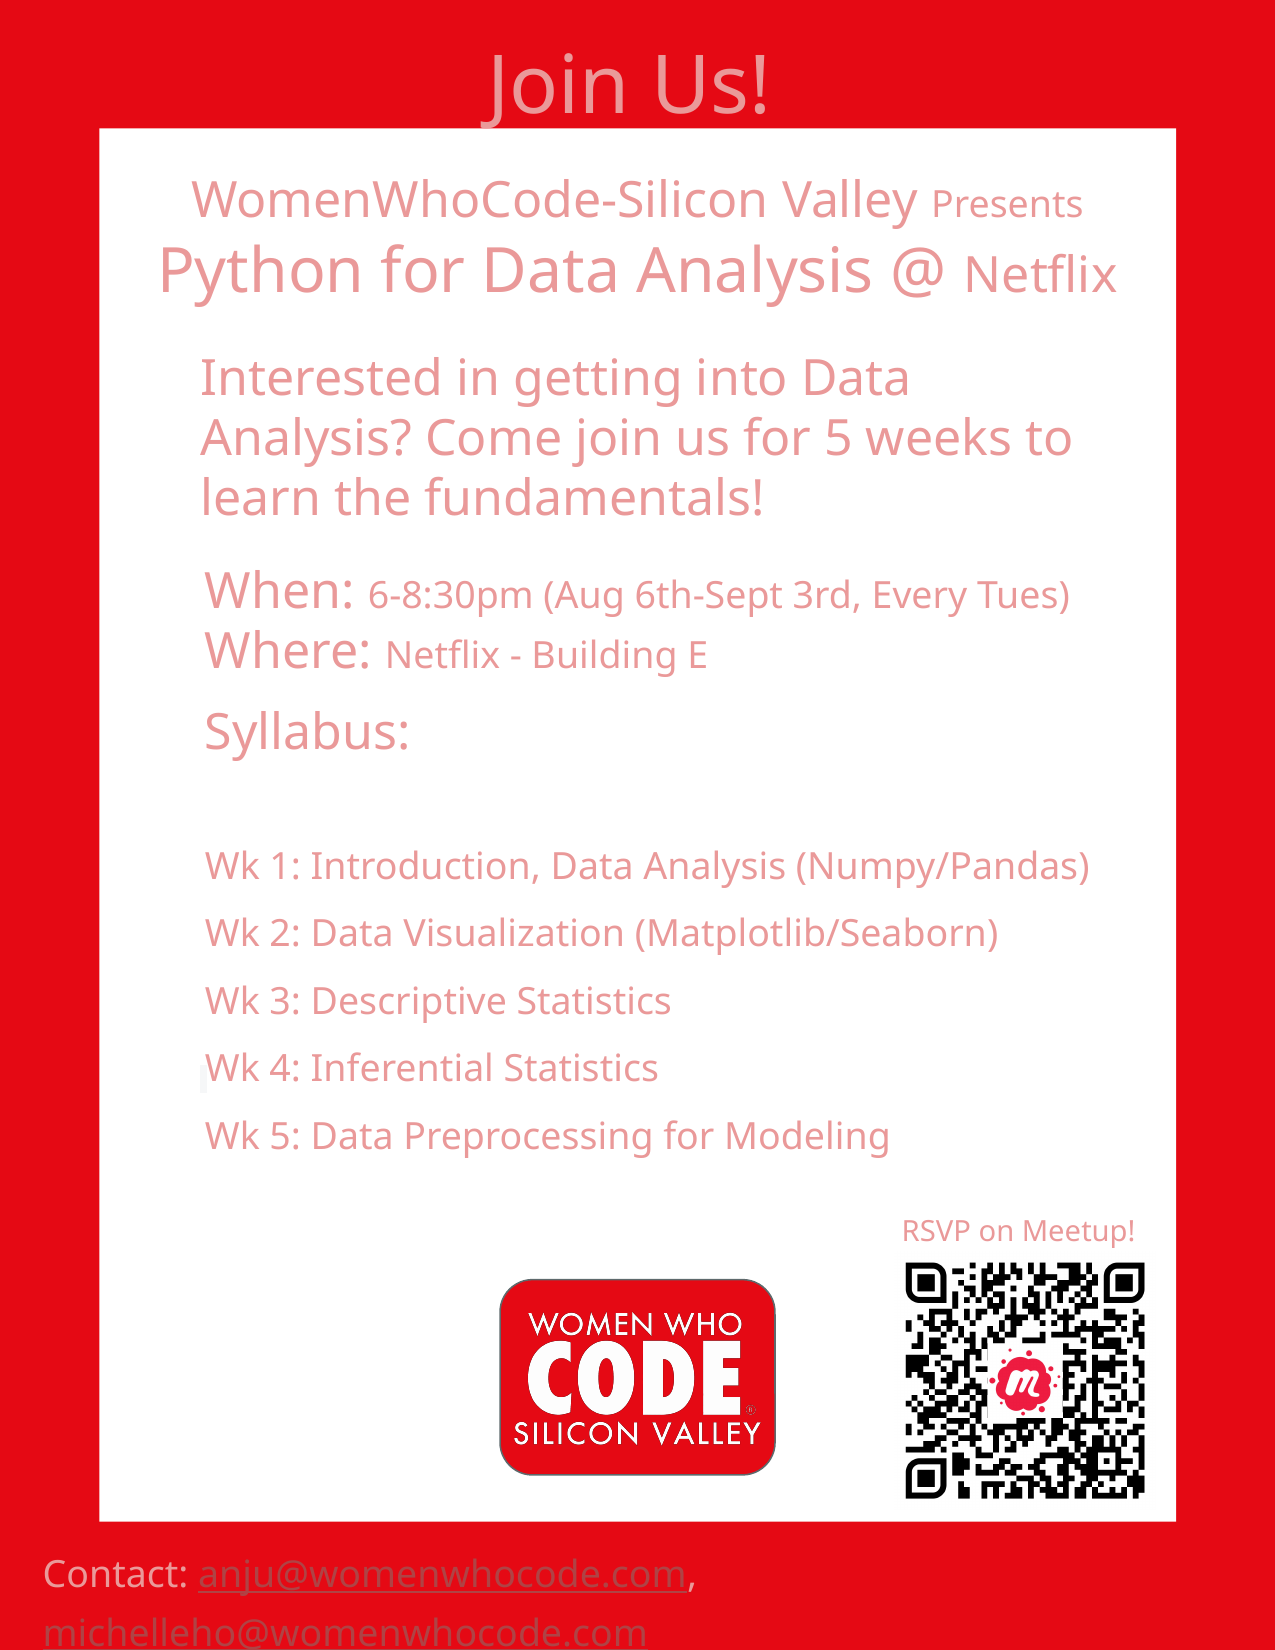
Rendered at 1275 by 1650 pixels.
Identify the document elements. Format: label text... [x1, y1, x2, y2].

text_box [869, 1196, 1169, 1510]
text_box Syllabus: Wk 1: Introduction, Data Analysis (Numpy/Pandas) Wk 2: Data Visualization (Matplotlib/Seaborn) Wk 3: Descriptive Statistics Wk 4: Inferential Statistics Wk 5: Data Preprocessing for Modeling [189, 684, 1136, 1346]
text_box When: 6-8:30pm (Aug 6th-Sept 3rd, Every Tues) Where: Netflix - Building E [189, 543, 1128, 684]
text_box [1128, 128, 1177, 1509]
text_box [499, 1279, 776, 1476]
text_box [99, 382, 864, 1509]
list Join Us! [91, 0, 1168, 163]
list Contact: anju@womenwhocode.com, michelleho@womenwhocode.com [24, 1509, 1230, 1630]
title WomenWhoCode-Silicon Valley Presents Python for Data Analysis @ Netflix [99, 78, 1176, 382]
text_box Interested in getting into Data Analysis? Come join us for 5 weeks to learn the fundamentals! [185, 330, 1132, 580]
